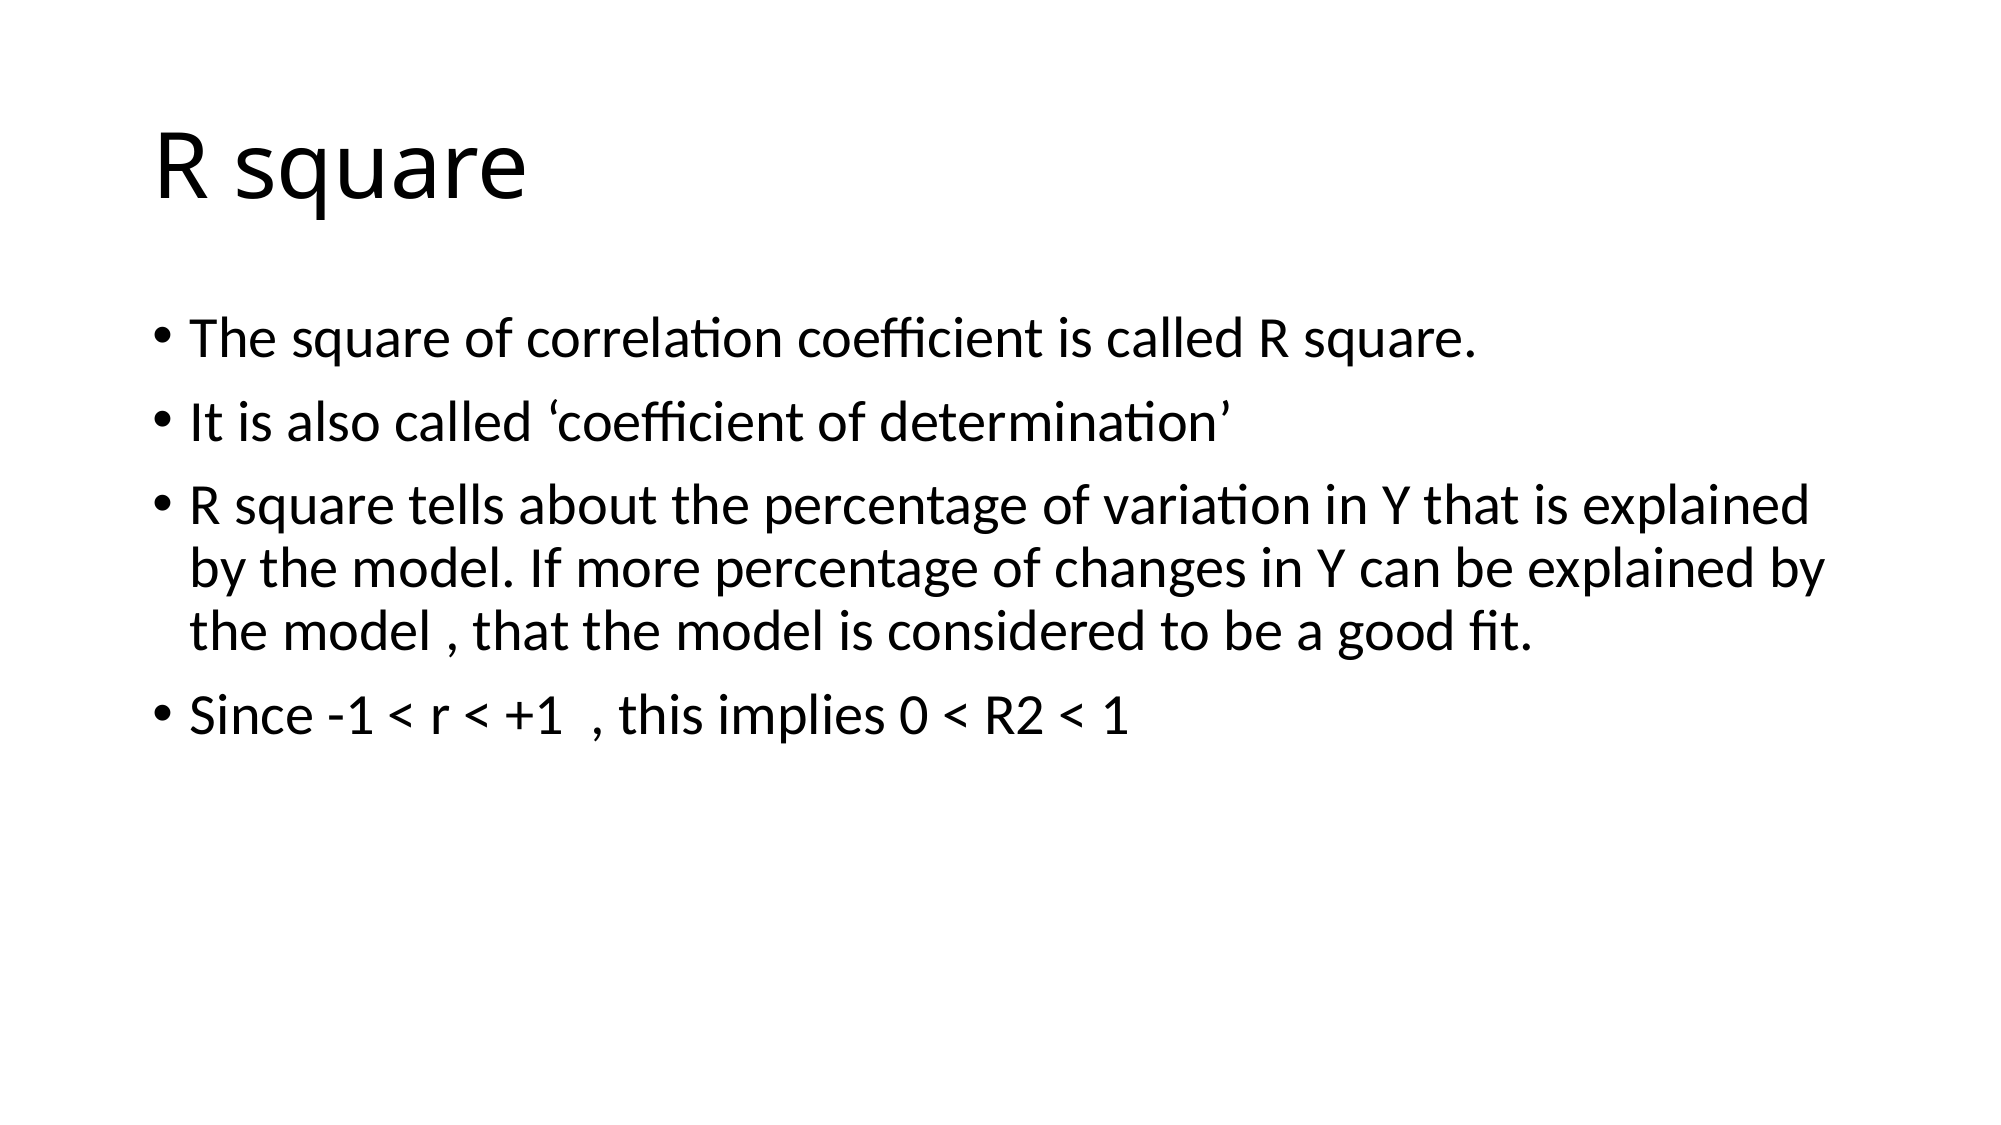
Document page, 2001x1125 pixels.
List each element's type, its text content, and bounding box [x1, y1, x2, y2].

title R square [137, 59, 1863, 278]
list The square of correlation coefficient is called R square. It is also called ‘coefficient of determination’ R square tells about the percentage of variation in Y that is explained by the model. If more percentage of changes in Y can be explained by the model , that the model is considered to be a good fit. Since -1 < r < +1 , this implies 0 < R2 < 1 [137, 299, 1863, 1014]
